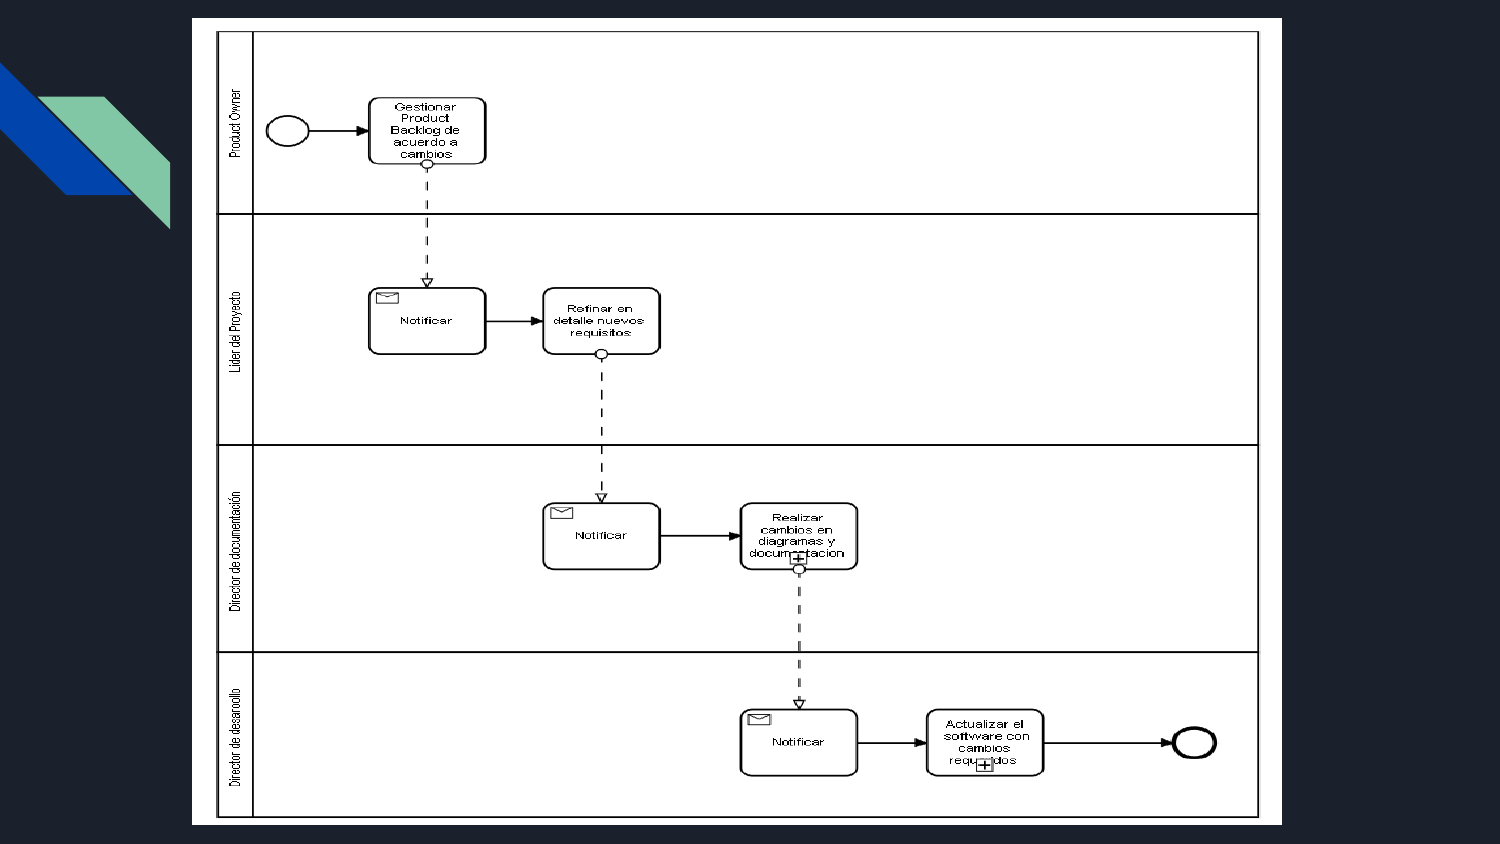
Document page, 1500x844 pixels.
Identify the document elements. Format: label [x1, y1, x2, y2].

picture [192, 18, 1283, 825]
